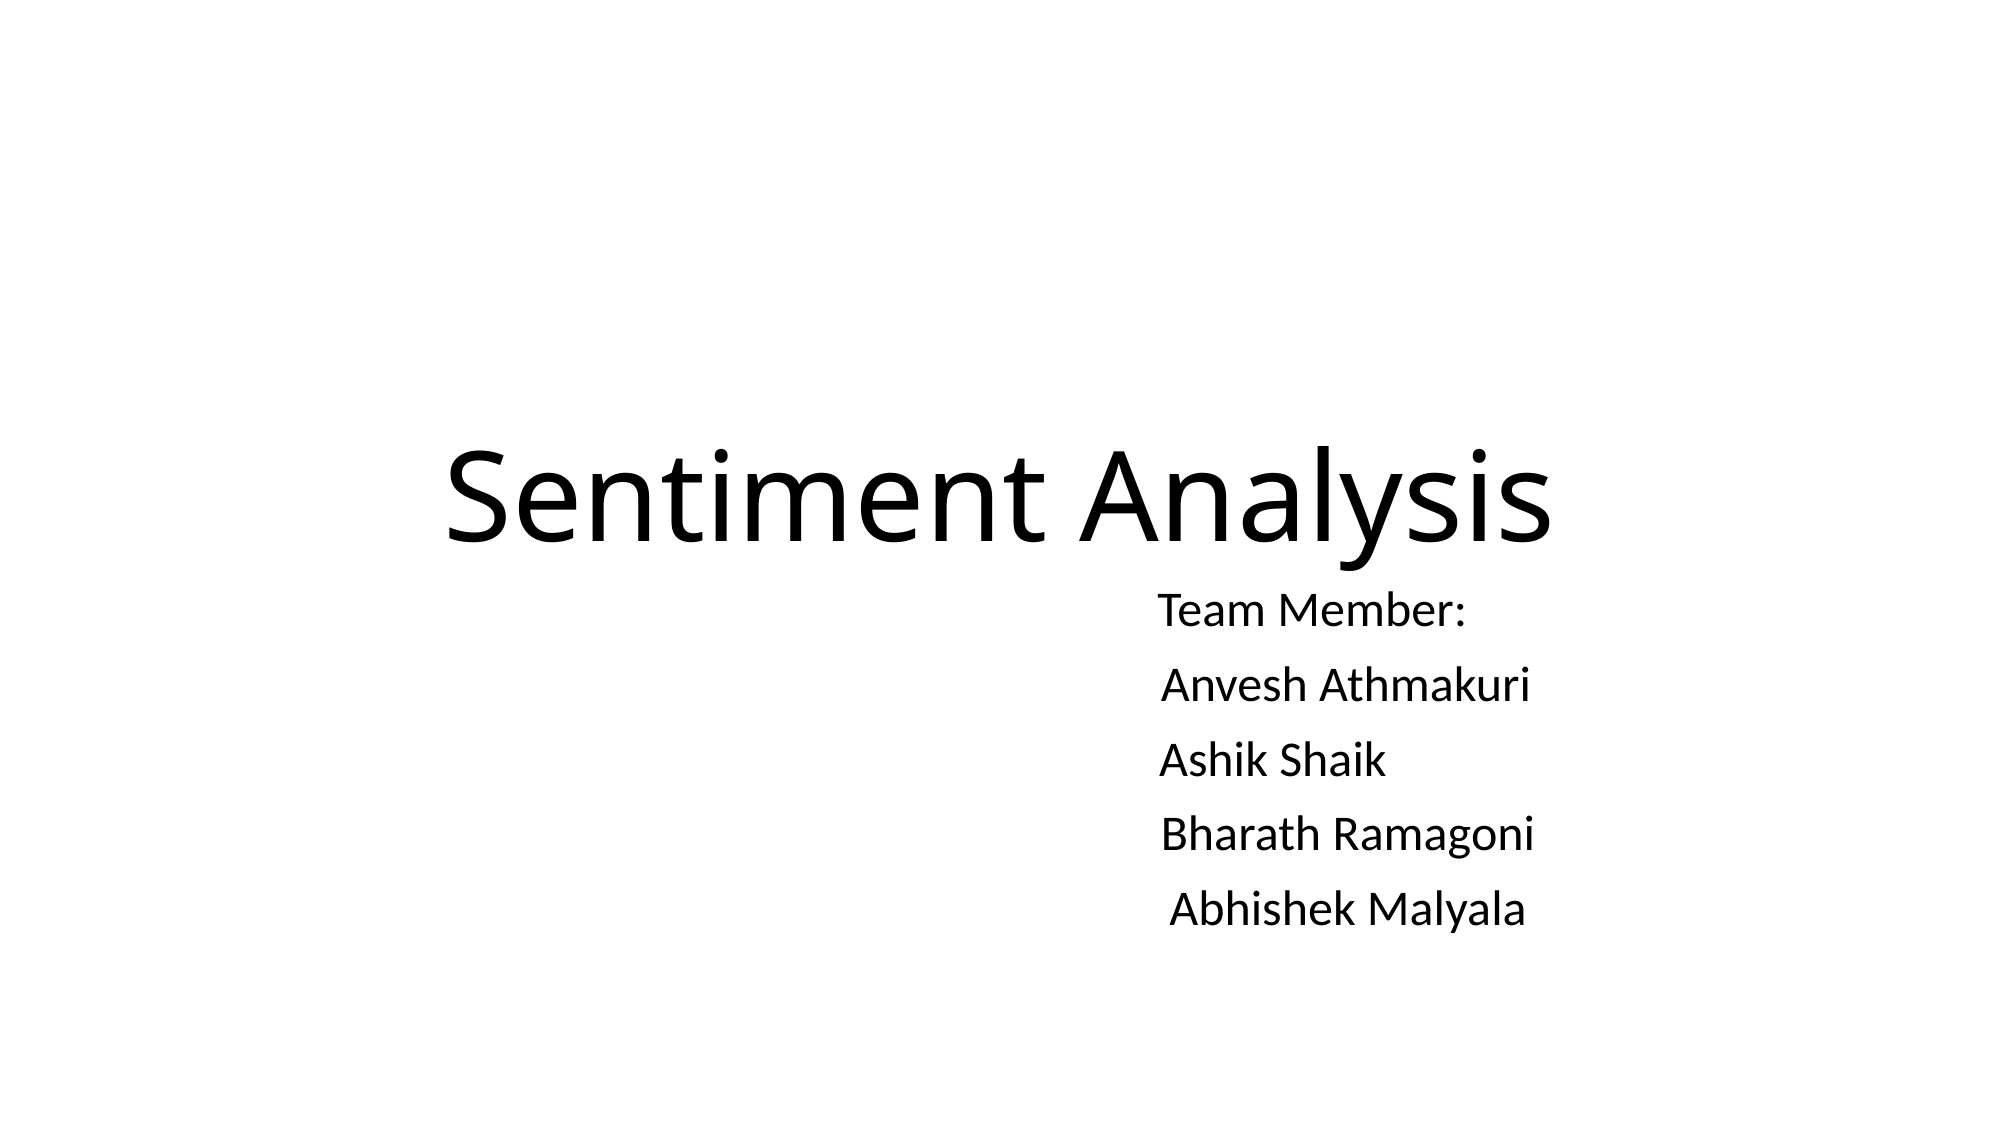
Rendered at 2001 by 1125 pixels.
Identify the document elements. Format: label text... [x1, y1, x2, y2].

subtitle Team Member: Anvesh Athmakuri Ashik Shaik Bharath Ramagoni Abhishek Malyala [298, 575, 1798, 1054]
title Sentiment Analysis [249, 184, 1750, 576]
